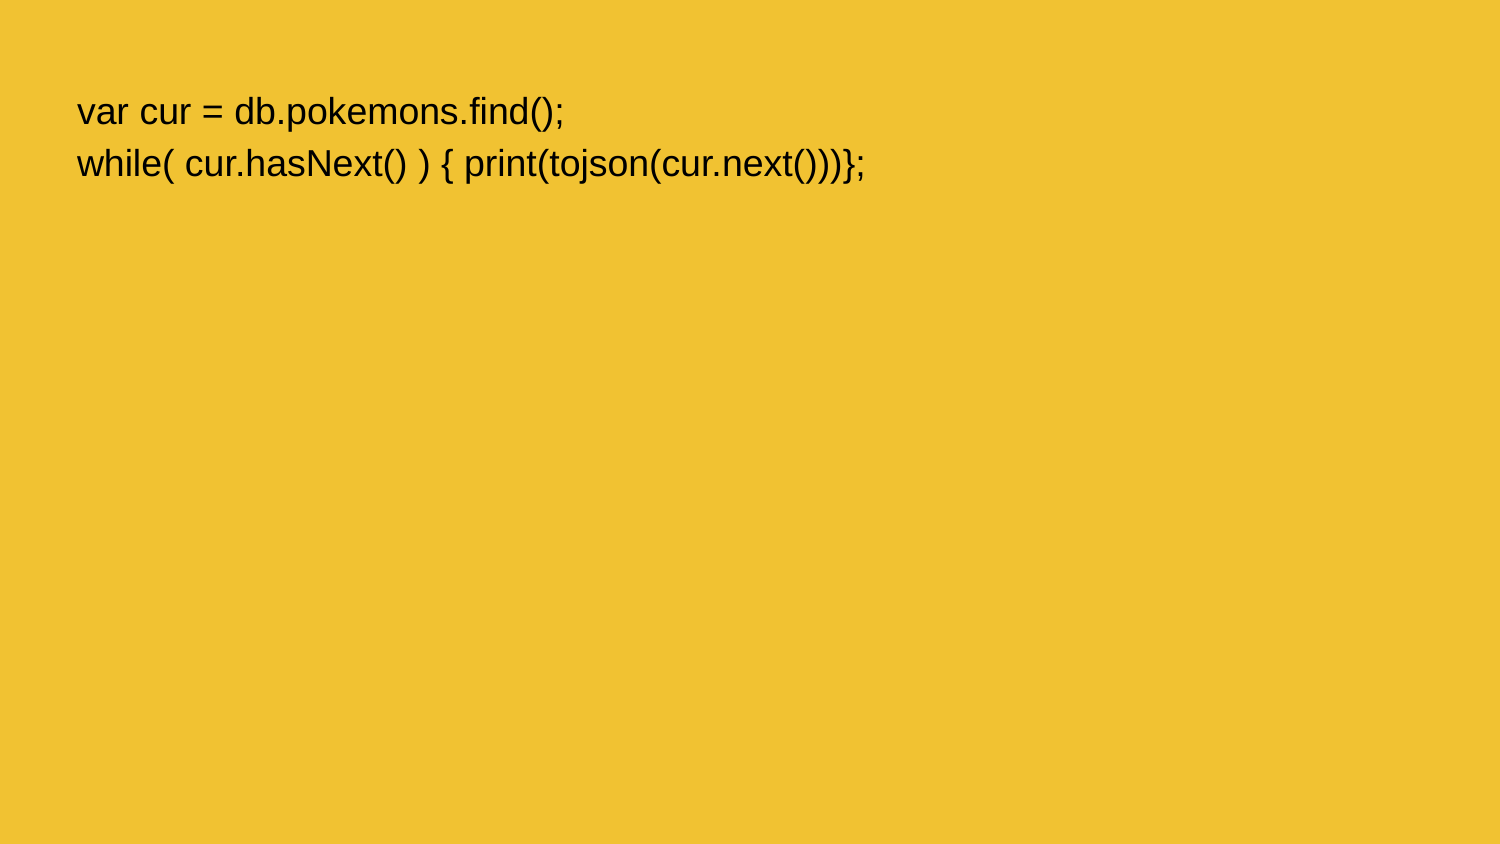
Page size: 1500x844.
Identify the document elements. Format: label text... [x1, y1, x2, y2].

text_box var cur = db.pokemons.find(); while( cur.hasNext() ) { print(tojson(cur.next()))}; [62, 65, 1424, 769]
